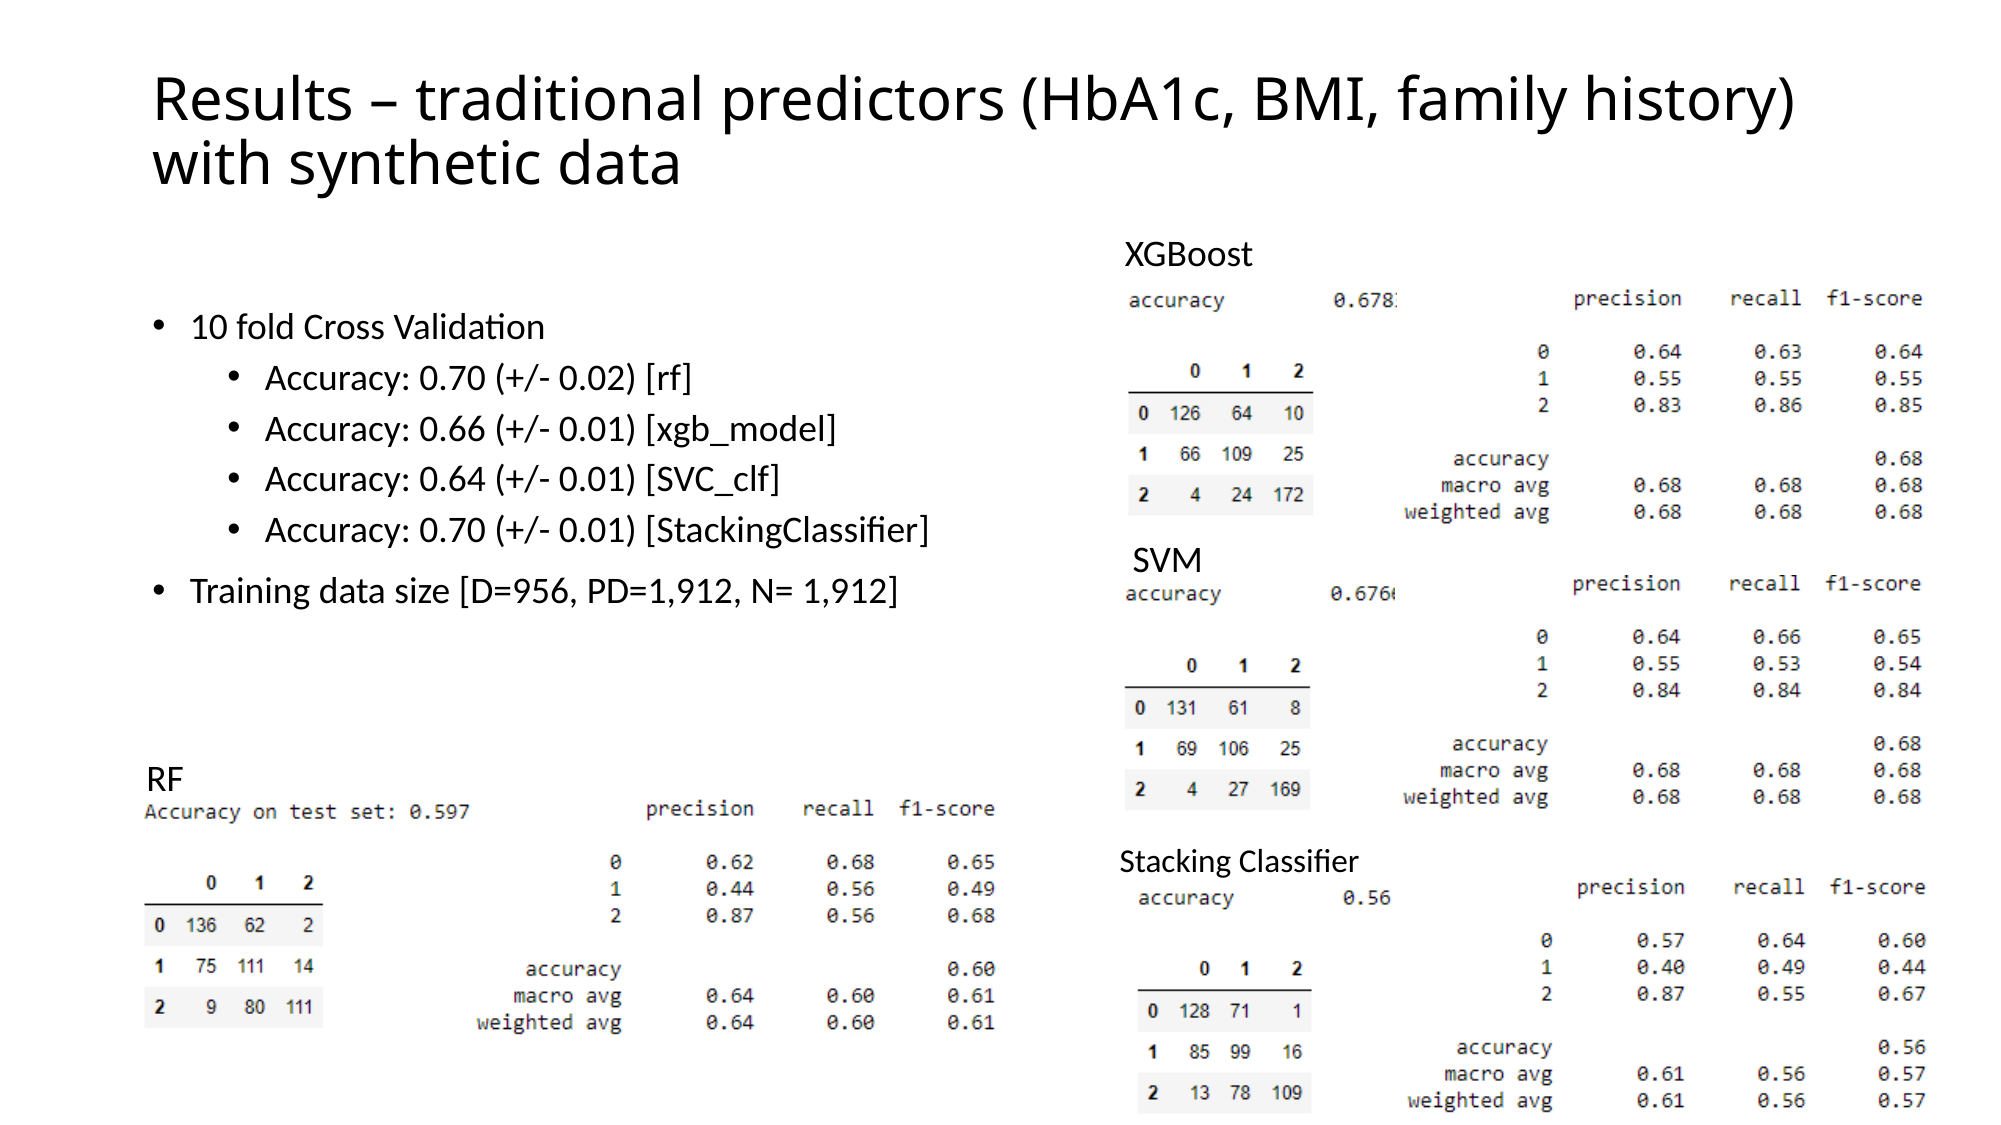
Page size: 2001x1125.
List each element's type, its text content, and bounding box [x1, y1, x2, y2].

title Results – traditional predictors (HbA1c, BMI, family history) with synthetic data [137, 59, 1863, 278]
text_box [1124, 831, 1931, 1117]
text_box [1121, 221, 1931, 530]
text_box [1119, 527, 1928, 815]
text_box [137, 746, 1005, 1039]
list 10 fold Cross Validation Accuracy: 0.70 (+/- 0.02) [rf] Accuracy: 0.66 (+/- 0.01) [xgb_model] Accuracy: 0.64 (+/- 0.01) [SVC_clf] Accuracy: 0.70 (+/- 0.01) [StackingClassifier] Training data size [D=956, PD=‭1,912‬, ‭N= 1,912‬] [137, 299, 1863, 1014]
